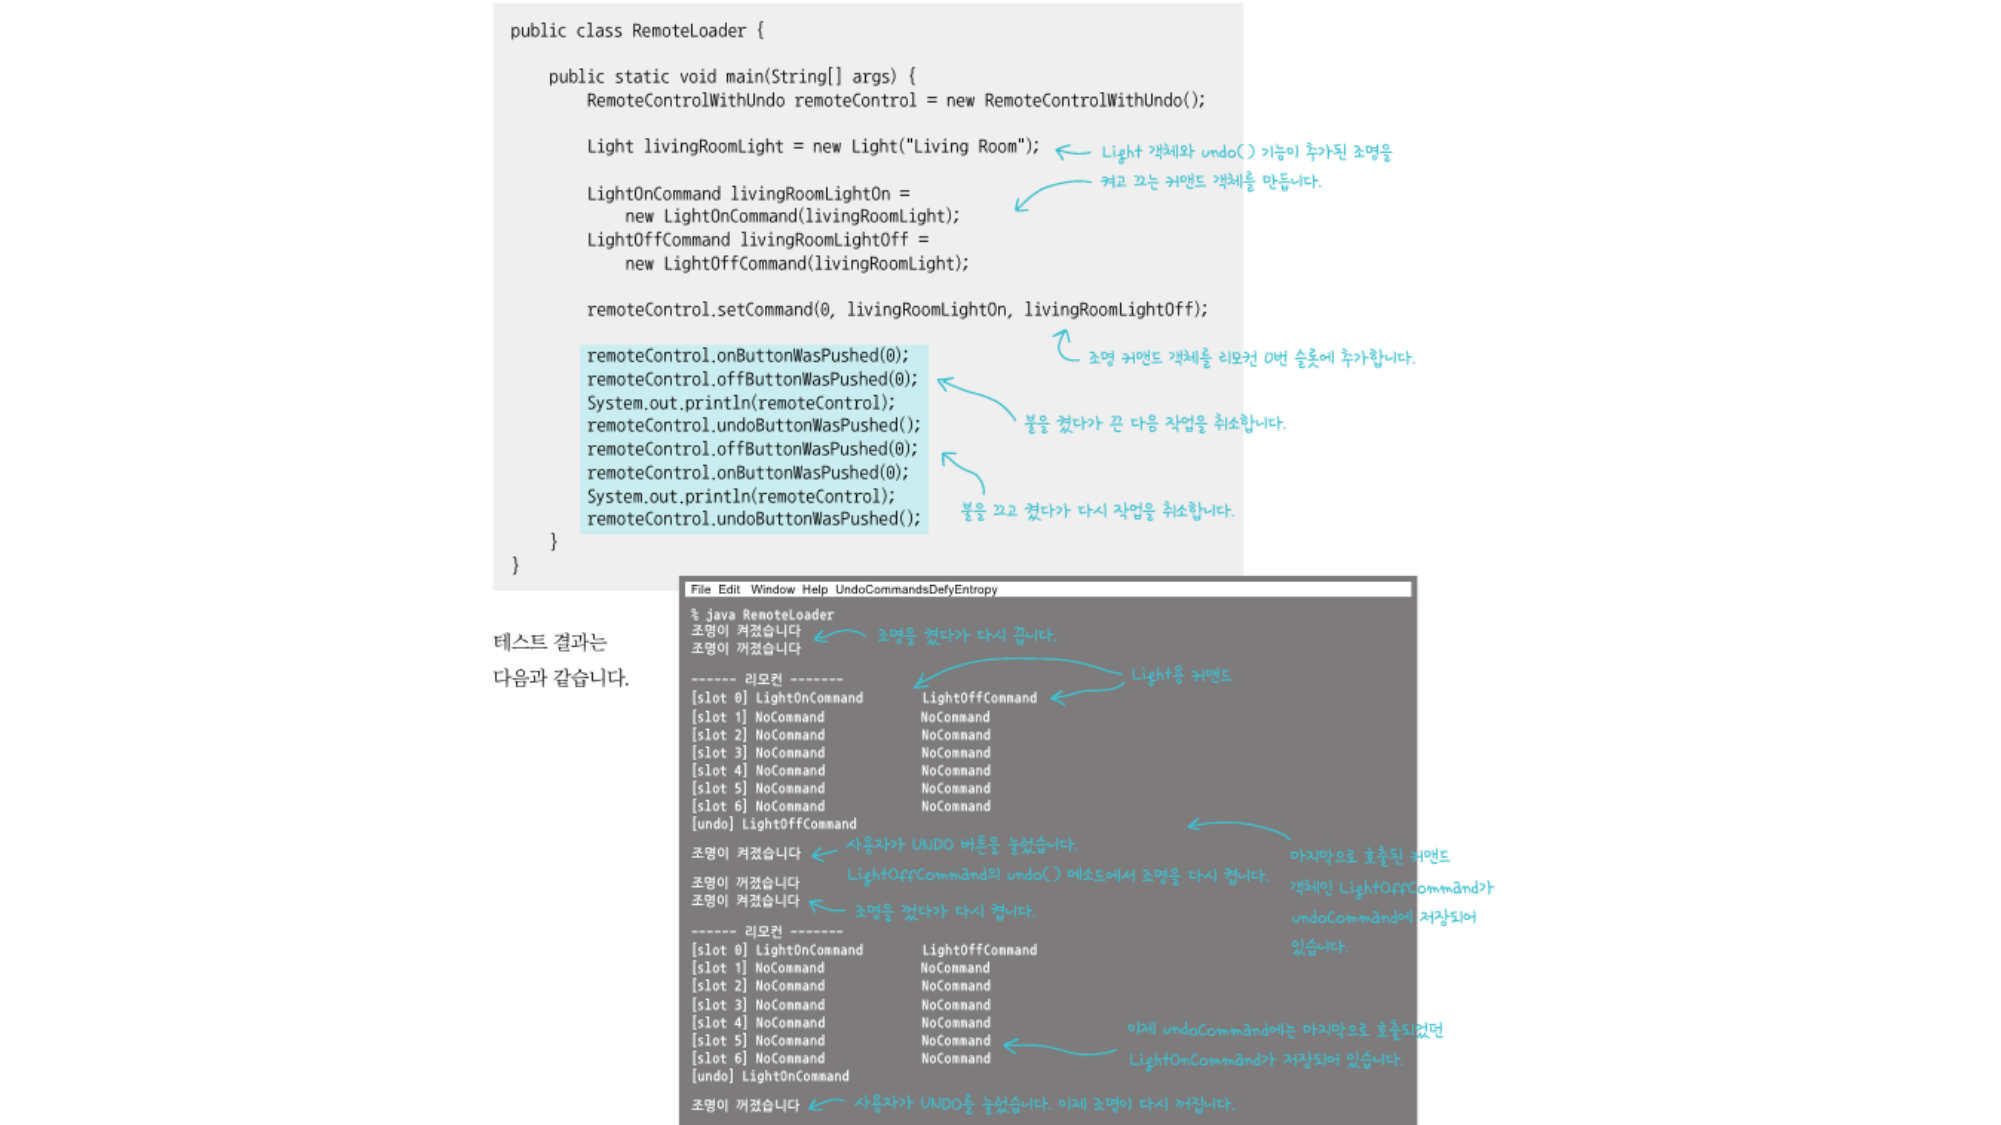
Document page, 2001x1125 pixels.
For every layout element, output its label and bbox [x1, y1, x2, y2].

picture [488, 0, 1512, 1125]
